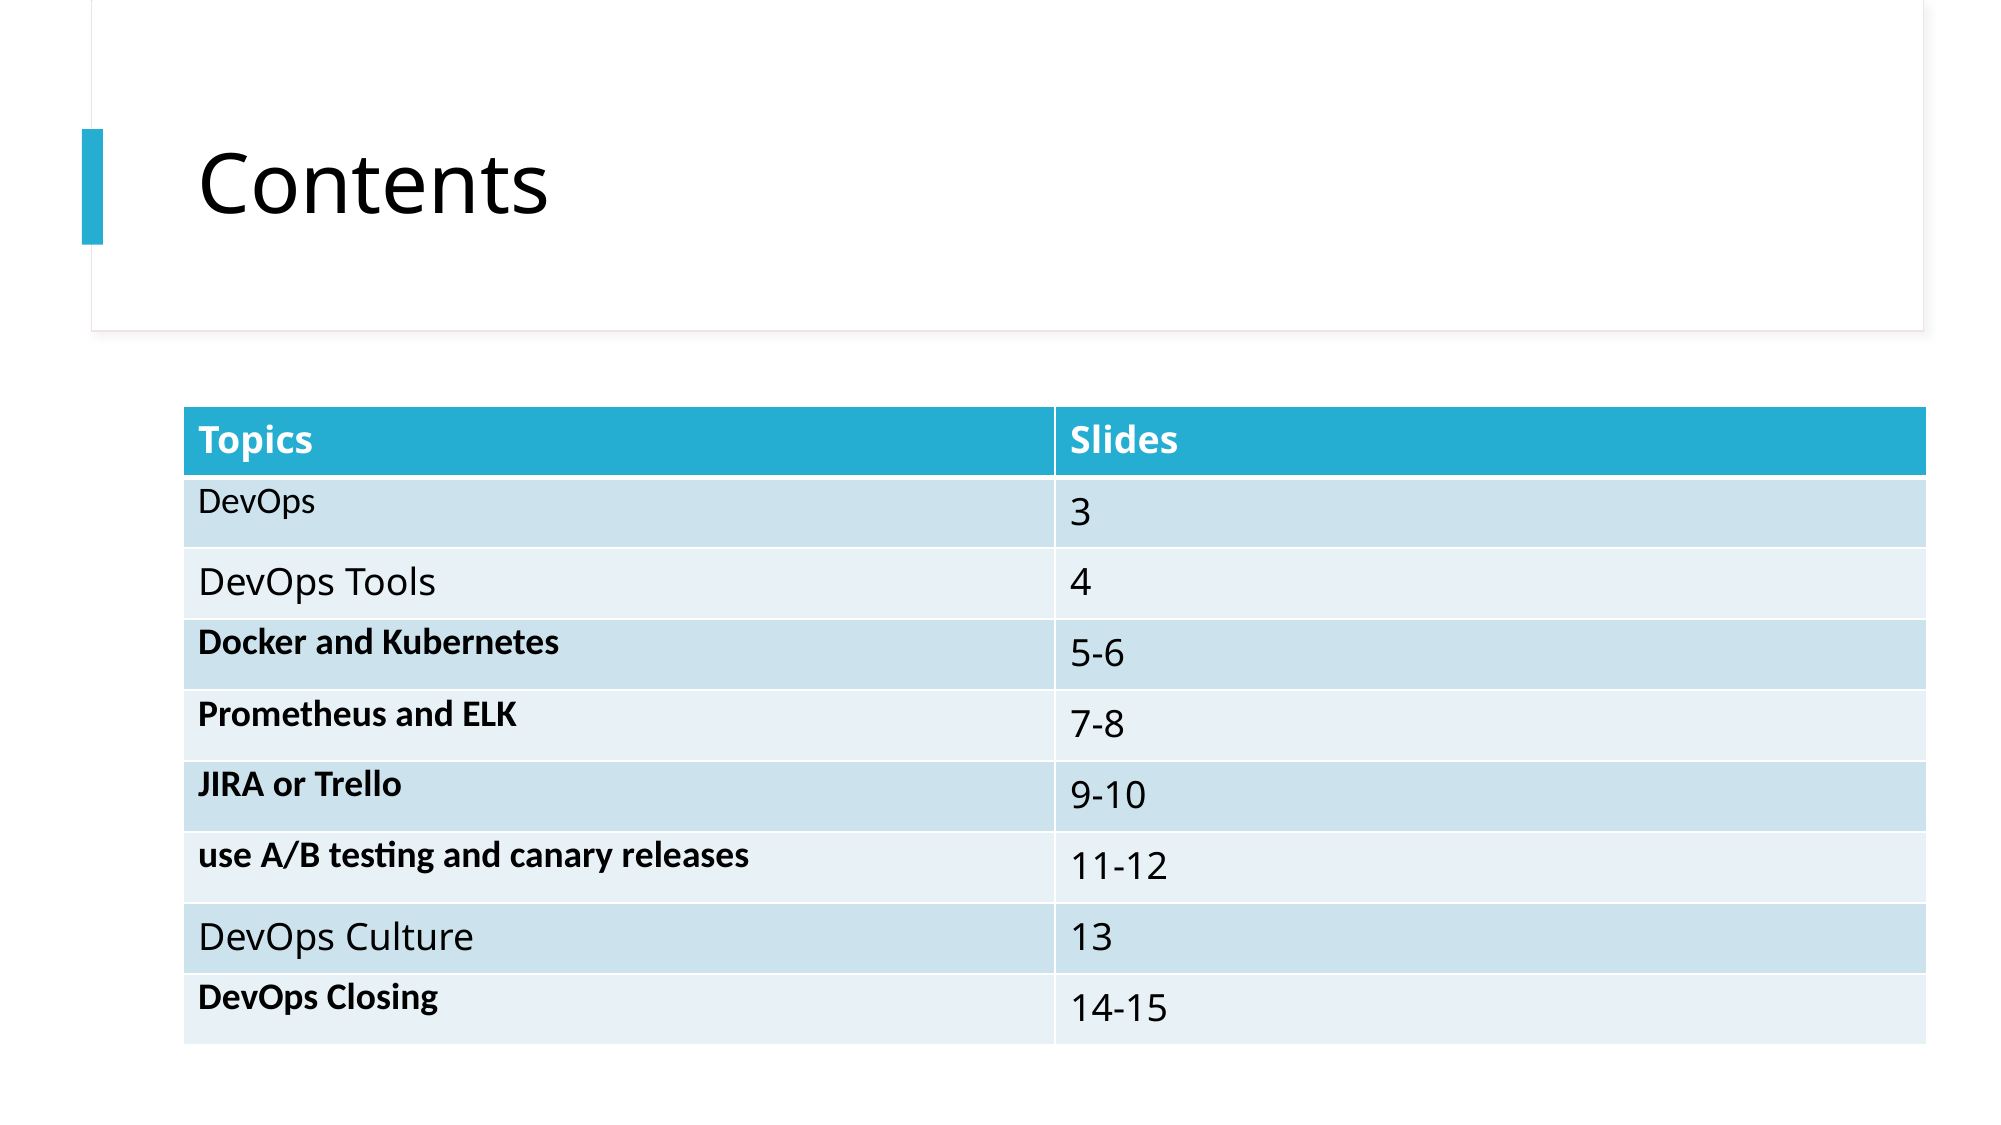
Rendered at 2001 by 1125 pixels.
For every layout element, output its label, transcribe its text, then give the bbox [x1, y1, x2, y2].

table_cell 7-8 [1056, 691, 1926, 760]
table_header Slides [1056, 407, 1926, 475]
table_cell DevOps Closing [184, 975, 1054, 1044]
table_cell DevOps Tools [184, 549, 1054, 618]
table_cell 3 [1056, 480, 1926, 547]
table_cell 14-15 [1056, 975, 1926, 1044]
table_cell 5-6 [1056, 620, 1926, 689]
table_cell Prometheus and ELK [184, 691, 1054, 760]
table_cell JIRA or Trello [184, 762, 1054, 831]
table_cell DevOps Culture [184, 904, 1054, 973]
table_cell 11-12 [1056, 833, 1926, 902]
table_cell DevOps [184, 480, 1054, 547]
title Contents [183, 90, 1851, 284]
table_header Topics [184, 407, 1054, 475]
table_cell Docker and Kubernetes [184, 620, 1054, 689]
table_cell 4 [1056, 549, 1926, 618]
table_cell use A/B testing and canary releases [184, 833, 1054, 902]
table_cell 13 [1056, 904, 1926, 973]
table_cell 9-10 [1056, 762, 1926, 831]
